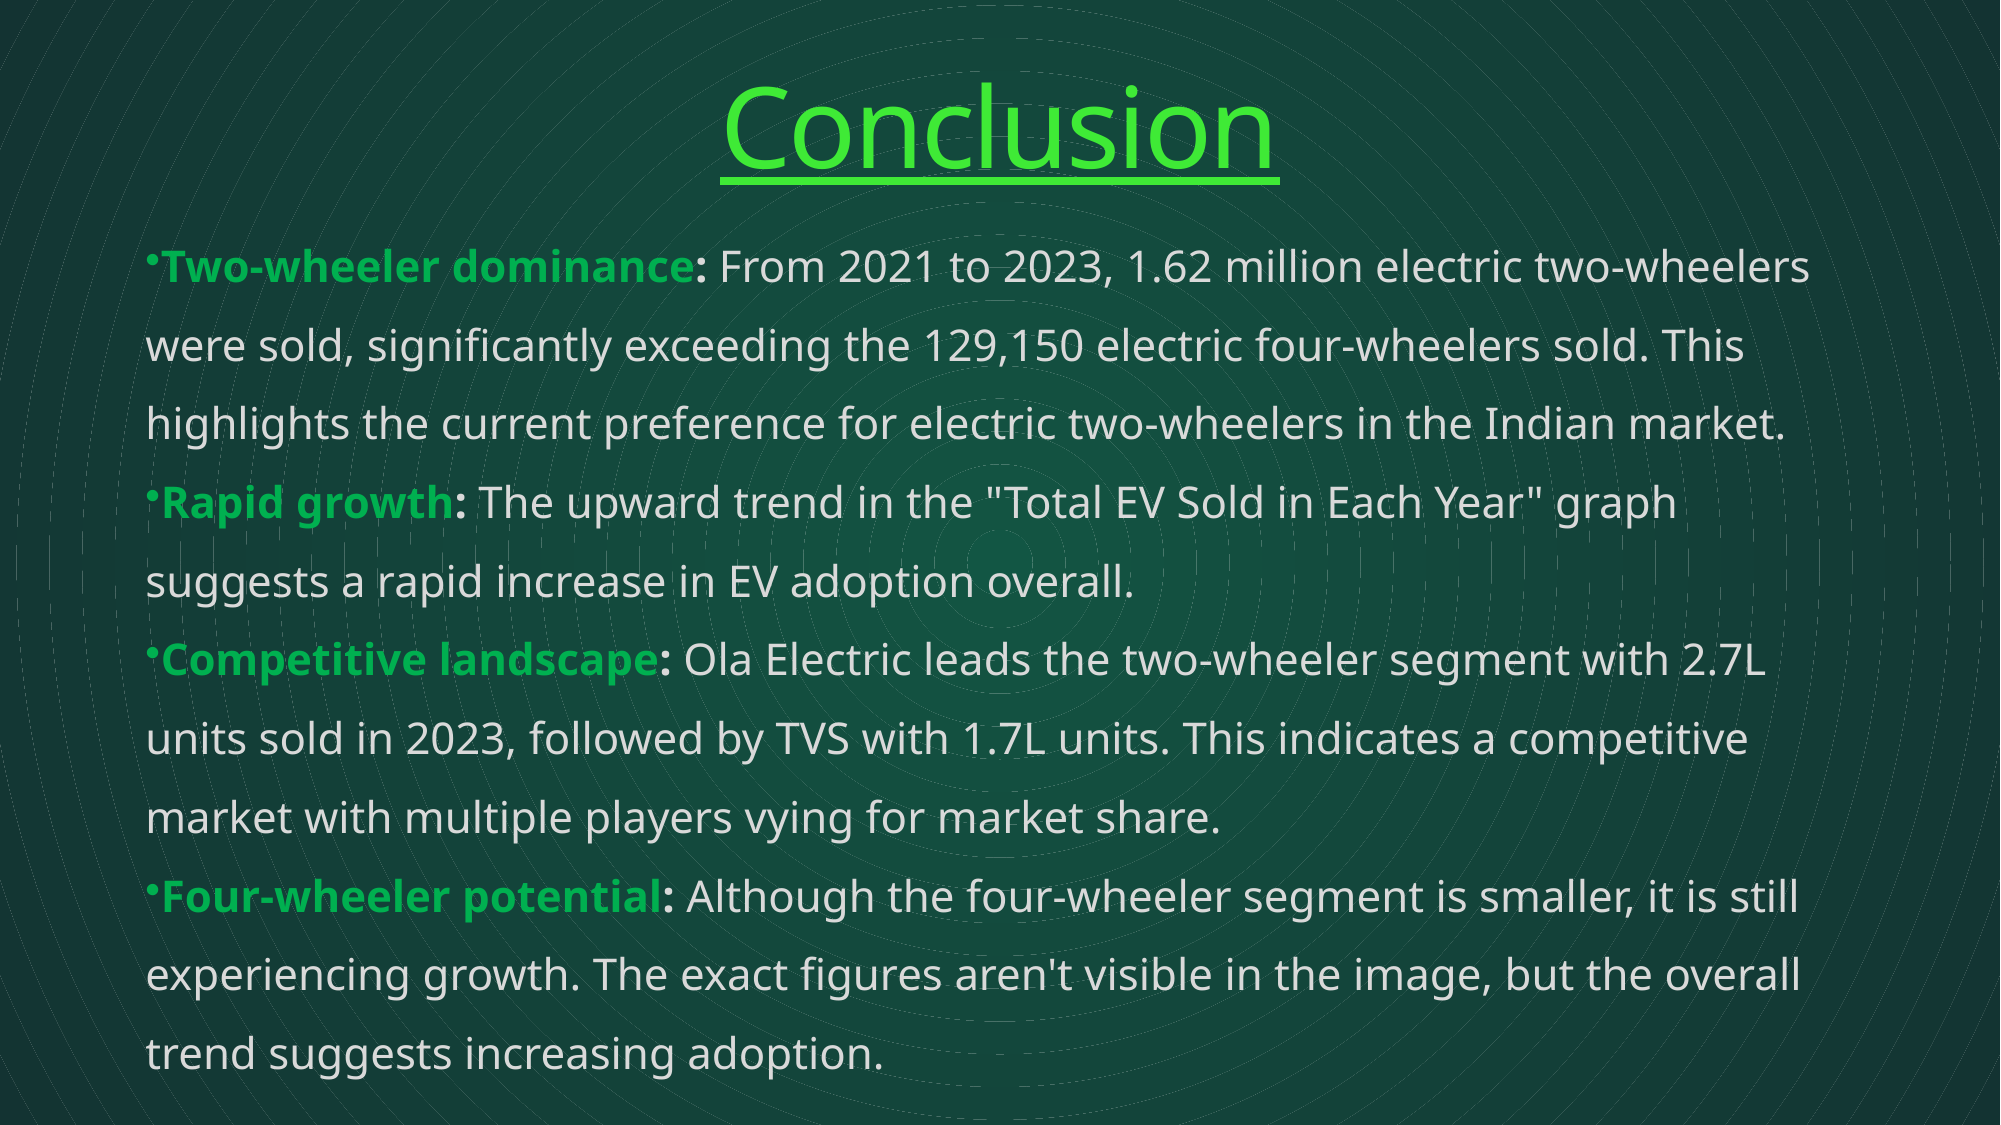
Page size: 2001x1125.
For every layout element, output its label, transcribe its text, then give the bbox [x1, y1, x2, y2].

text_box Two-wheeler dominance: From 2021 to 2023, 1.62 million electric two-wheelers were sold, significantly exceeding the 129,150 electric four-wheelers sold. This highlights the current preference for electric two-wheelers in the Indian market. Rapid growth: The upward trend in the "Total EV Sold in Each Year" graph suggests a rapid increase in EV adoption overall. Competitive landscape: Ola Electric leads the two-wheeler segment with 2.7L units sold in 2023, followed by TVS with 1.7L units. This indicates a competitive market with multiple players vying for market share. Four-wheeler potential: Although the four-wheeler segment is smaller, it is still experiencing growth. The exact figures aren't visible in the image, but the overall trend suggests increasing adoption. [130, 204, 1870, 1125]
title Conclusion [116, 63, 1884, 205]
